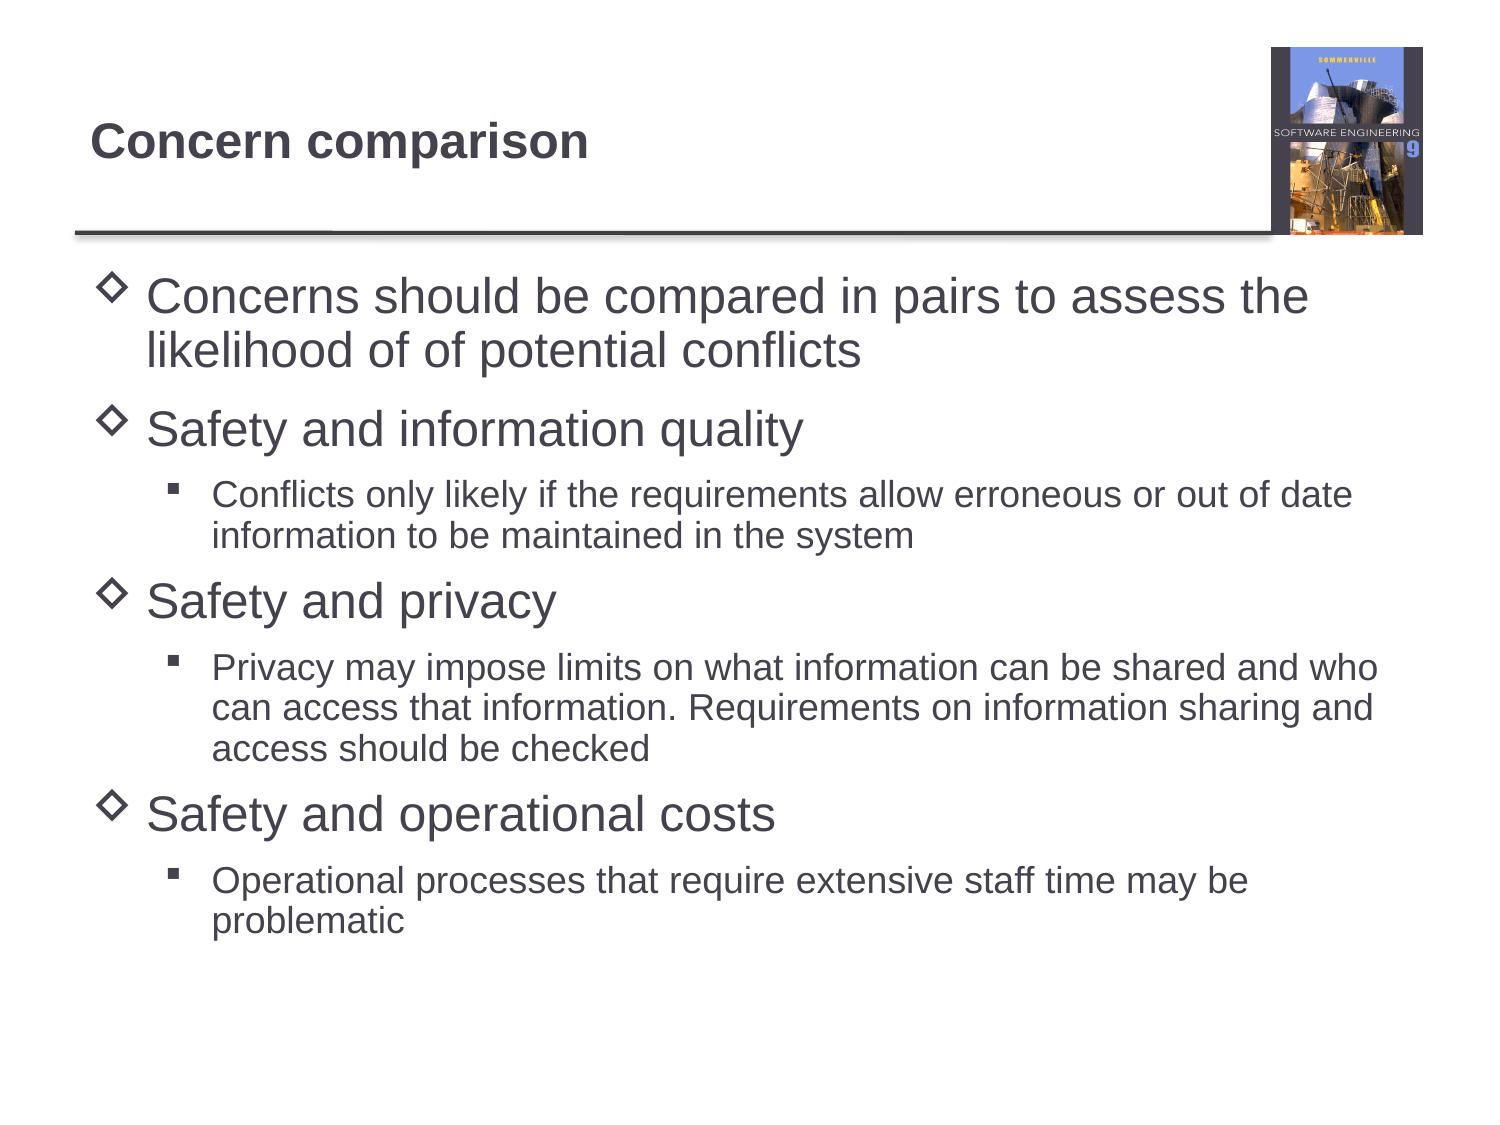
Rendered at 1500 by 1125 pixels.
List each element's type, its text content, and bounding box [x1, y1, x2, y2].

picture [1272, 47, 1423, 235]
list Concerns should be compared in pairs to assess the likelihood of of potential conflicts Safety and information quality Conflicts only likely if the requirements allow erroneous or out of date information to be maintained in the system Safety and privacy Privacy may impose limits on what information can be shared and who can access that information. Requirements on information sharing and access should be checked Safety and operational costs Operational processes that require extensive staff time may be problematic [75, 262, 1425, 1005]
title Concern comparison [74, 44, 1272, 233]
